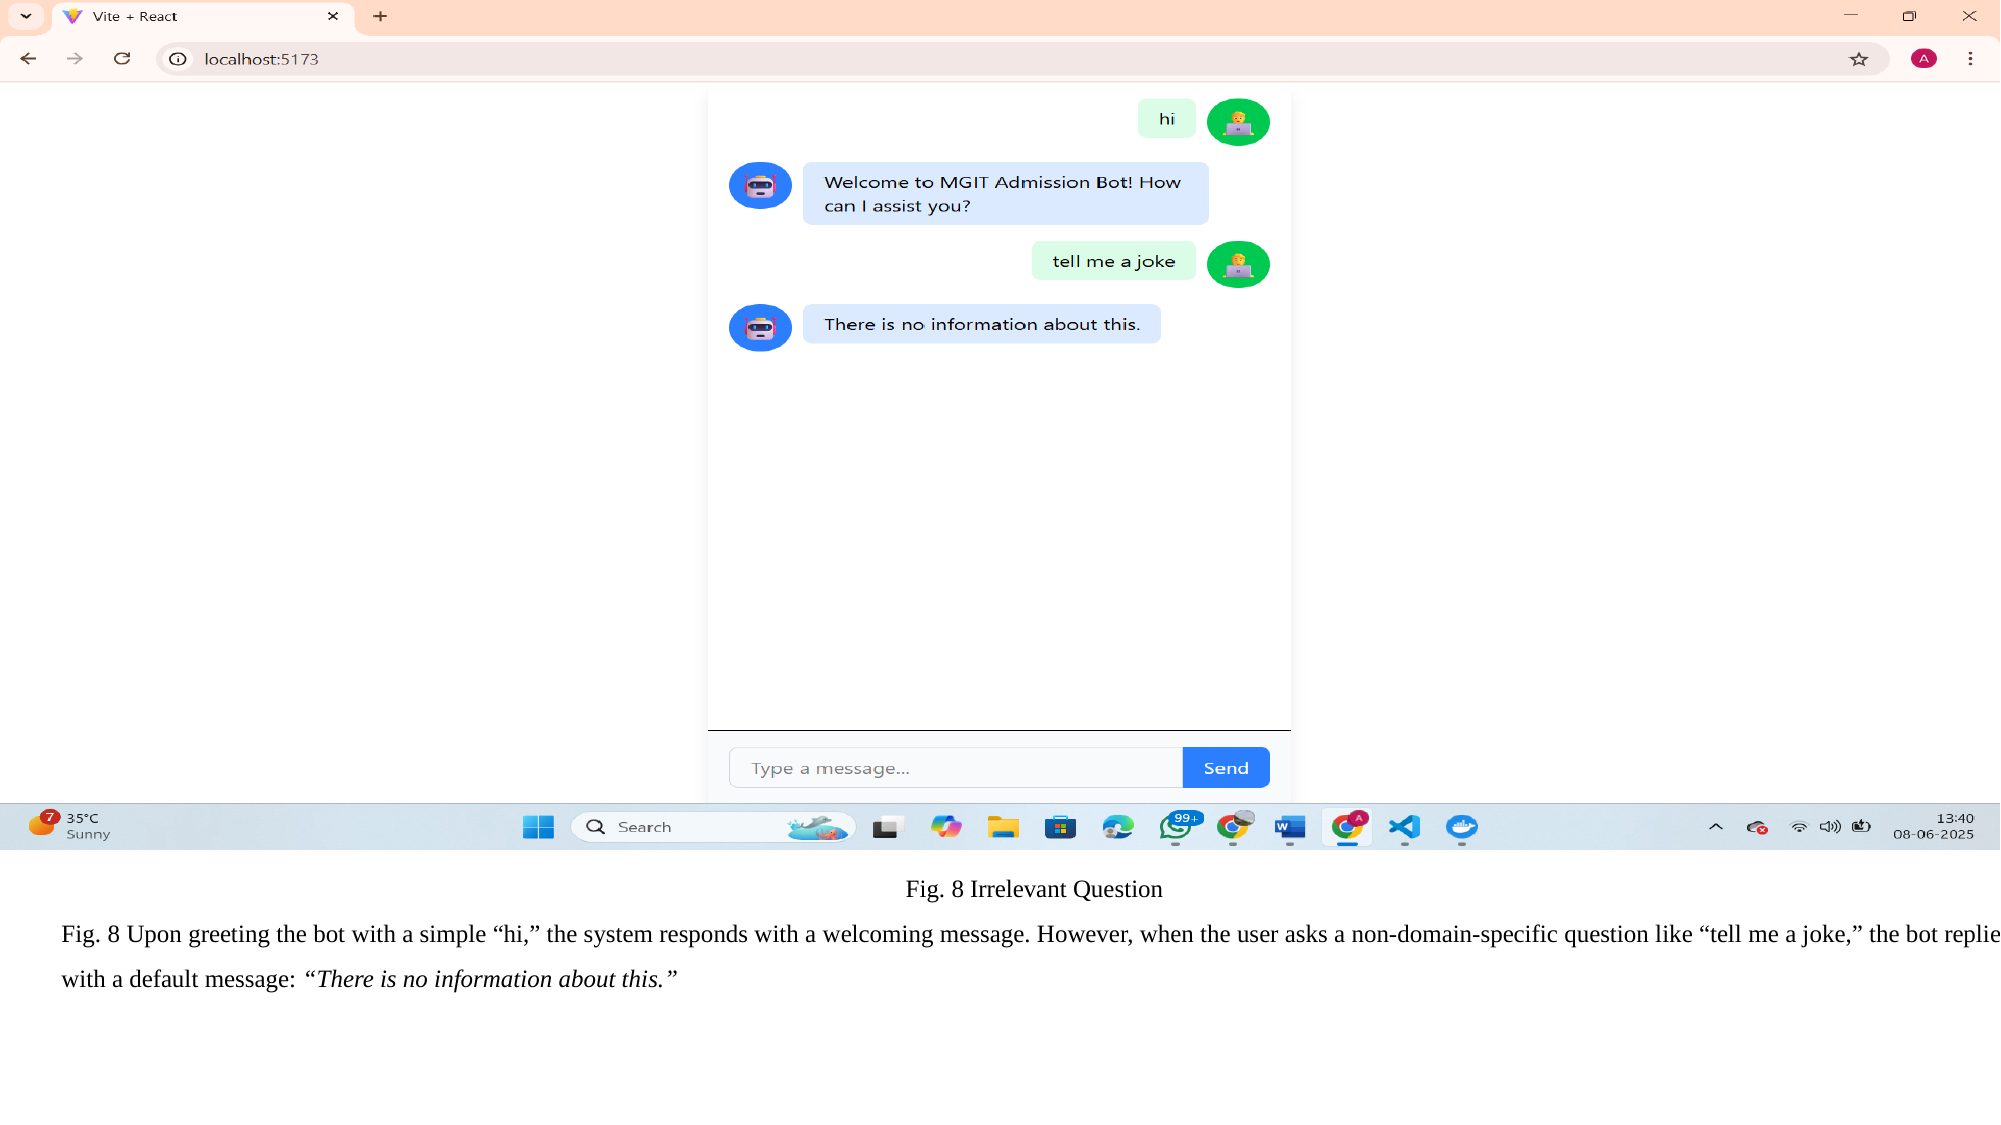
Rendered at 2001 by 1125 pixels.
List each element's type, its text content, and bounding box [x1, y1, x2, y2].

picture [0, 0, 2000, 851]
text_box Fig. 8 Irrelevant Question Fig. 8 Upon greeting the bot with a simple “hi,” the system responds with a welcoming message. However, when the user asks a non-domain-specific question like “tell me a joke,” the bot replies with a default message: “There is no information about this.” [46, 851, 2000, 1000]
